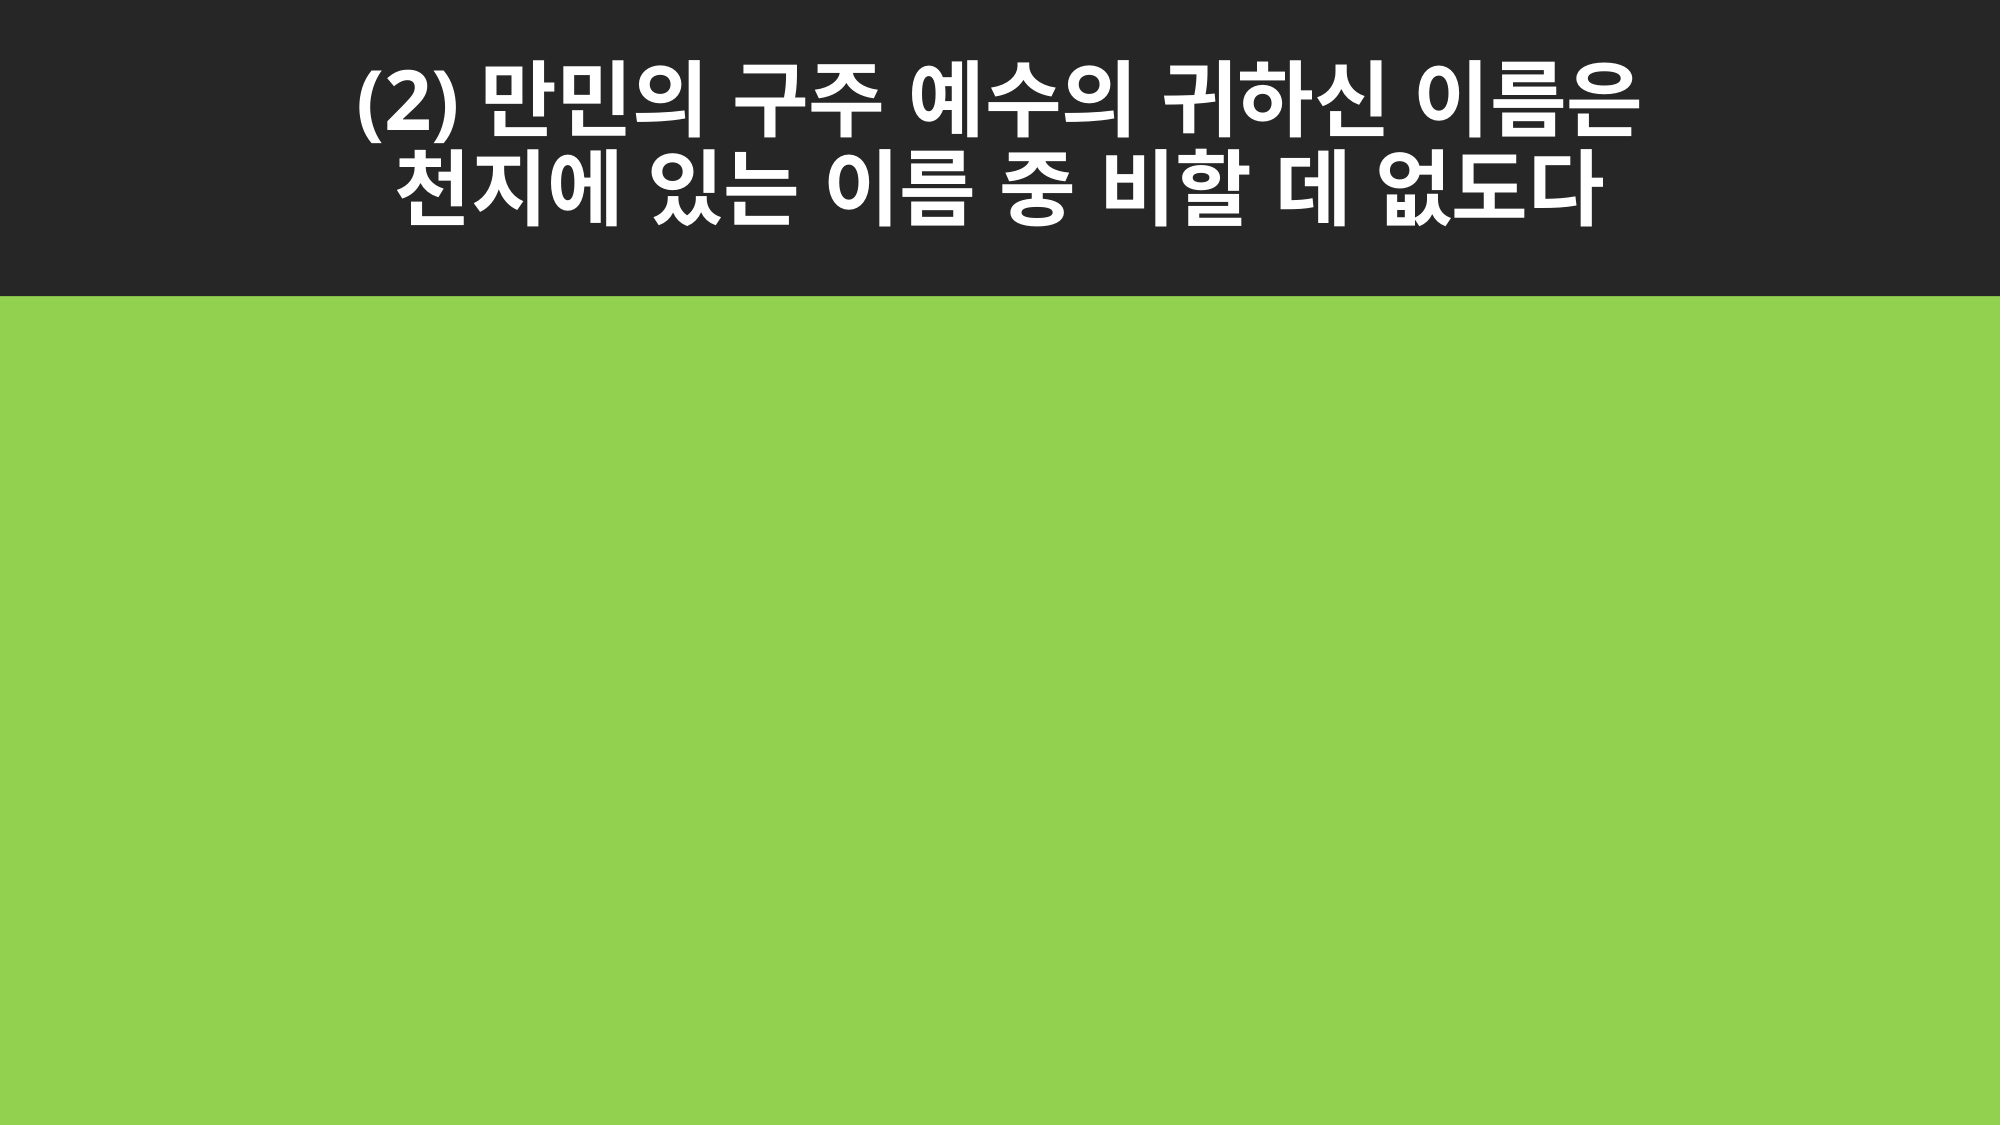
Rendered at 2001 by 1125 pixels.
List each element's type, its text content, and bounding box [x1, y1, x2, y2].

title (2)만민의 구주 예수의 귀하신 이름은 천지에 있는 이름 중 비할 데 없도다 [0, 0, 2000, 297]
